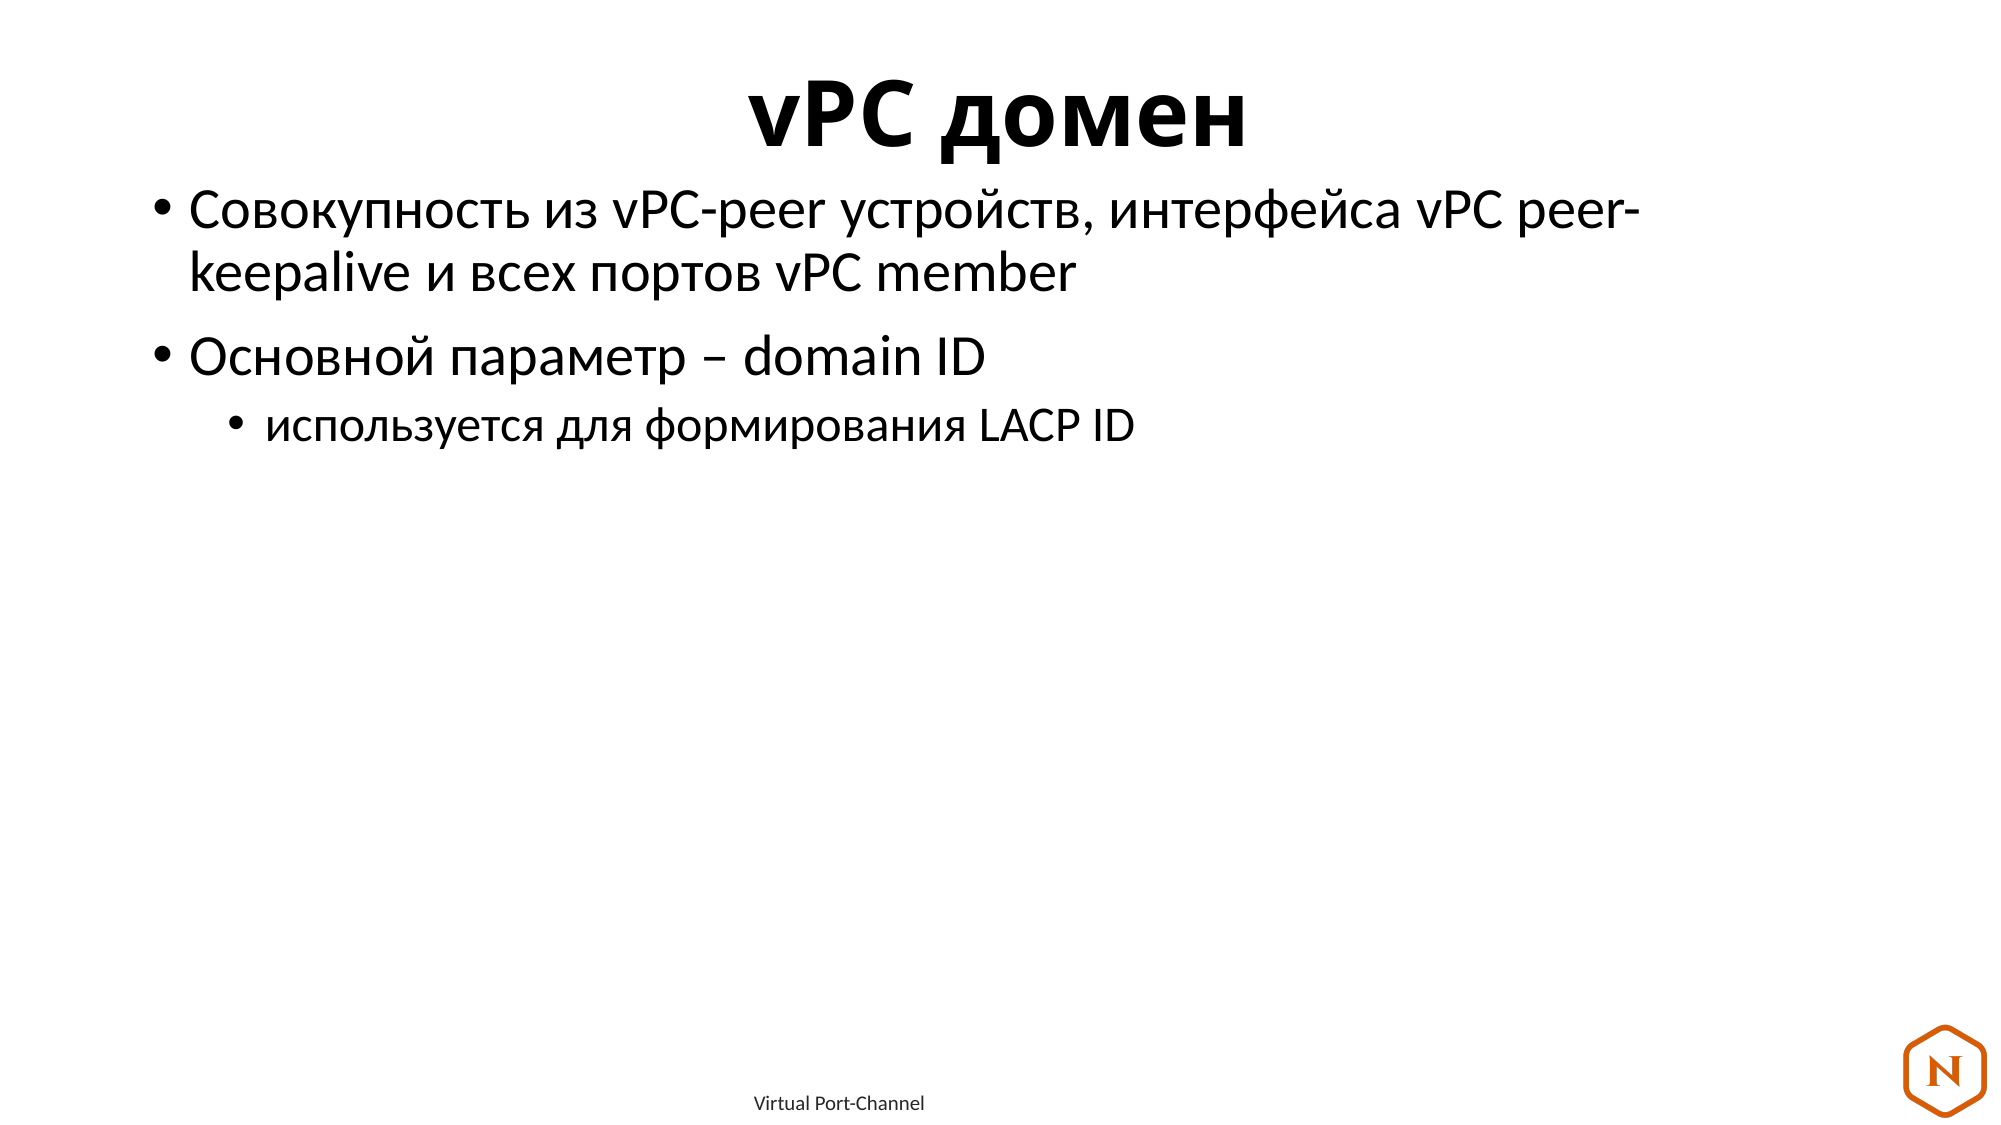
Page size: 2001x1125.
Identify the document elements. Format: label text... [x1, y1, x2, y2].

footer Virtual Port-Channel [738, 1082, 1176, 1125]
title vPC домен [137, 59, 1863, 171]
list Cовокупность из vPC-peer устройств, интерфейса vPC peer-keepalive и всех портов vPC member Основной параметр – domain ID используется для формирования LACP ID [137, 171, 1863, 1014]
picture [1890, 1014, 2000, 1125]
